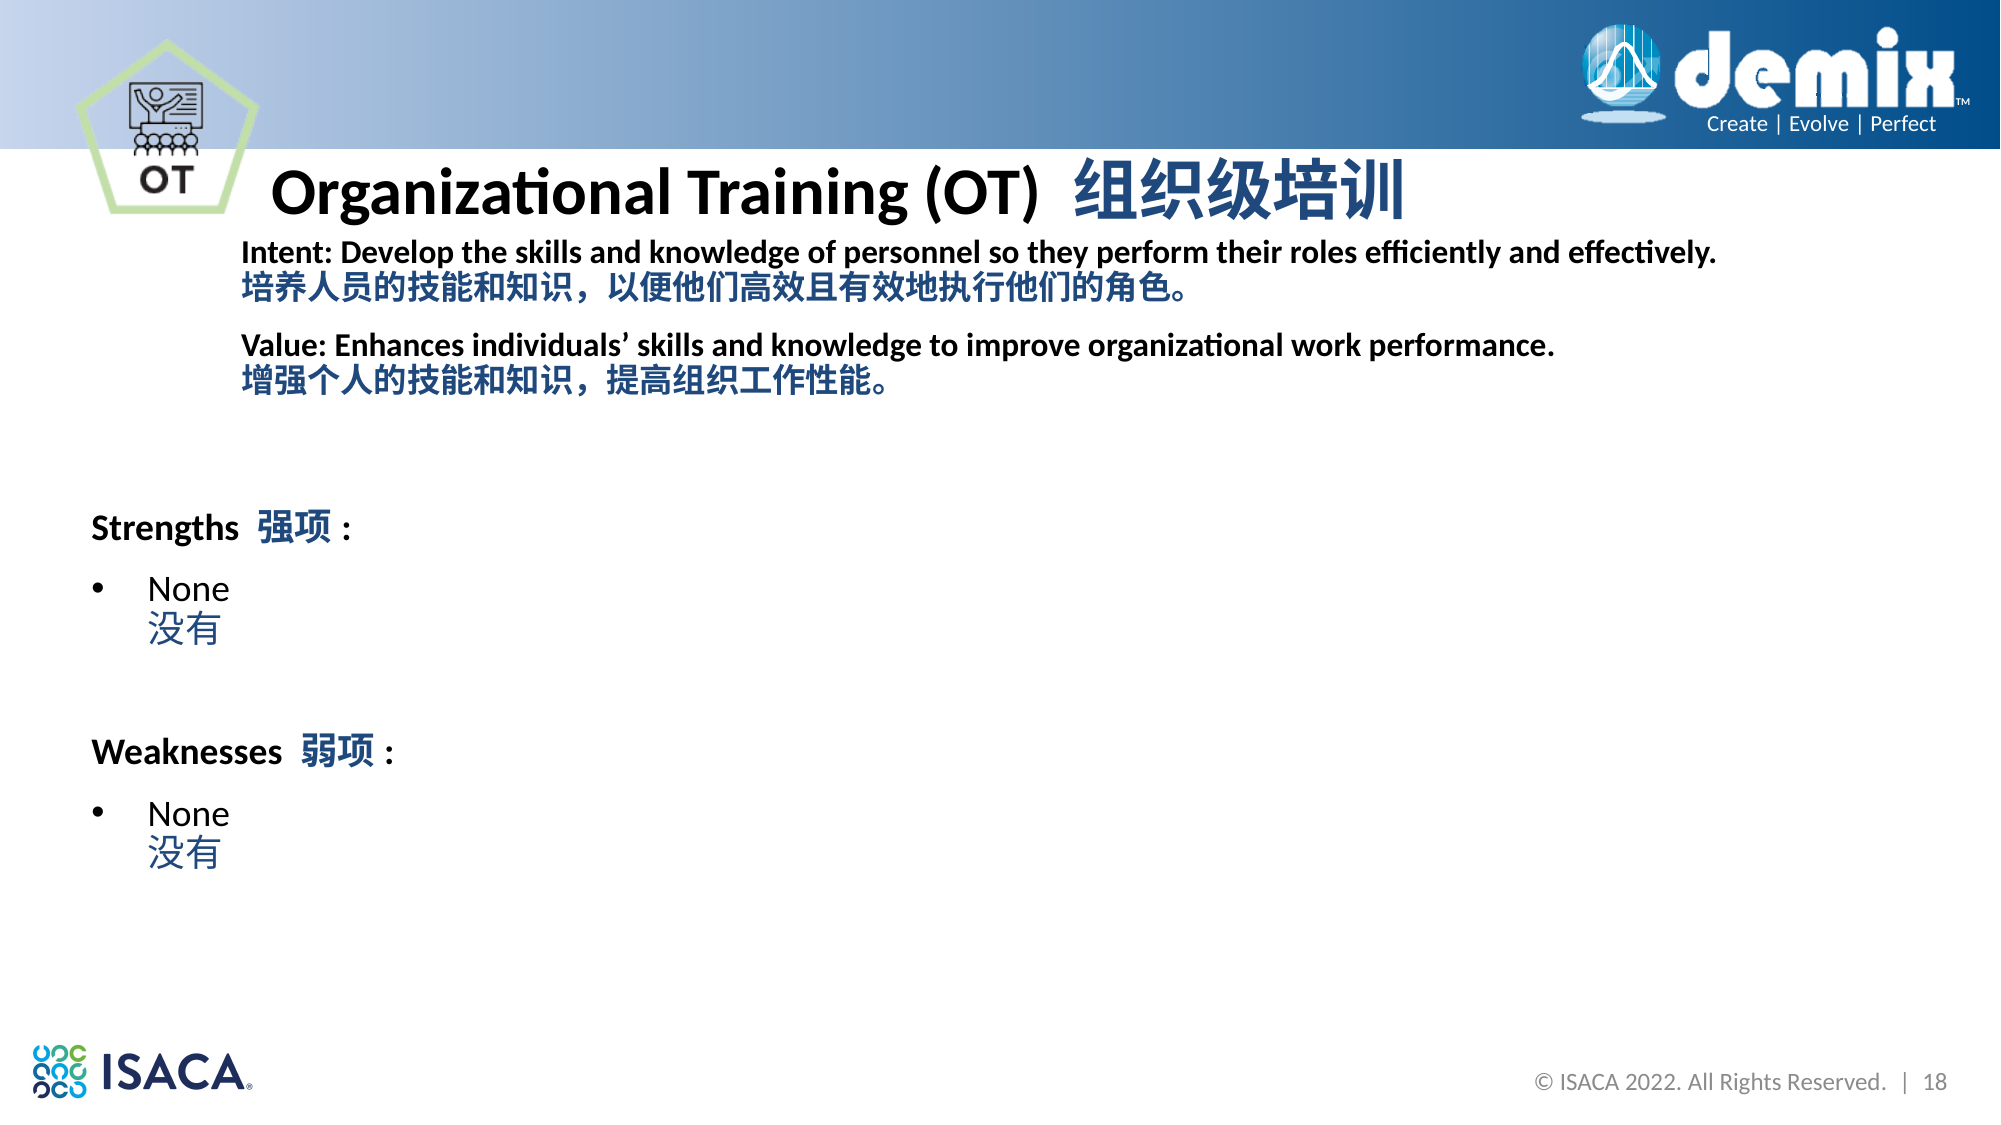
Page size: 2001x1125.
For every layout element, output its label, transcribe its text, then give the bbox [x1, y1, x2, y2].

picture [1549, 3, 2000, 153]
title Organizational Training (OT) 组织级培训 [255, 148, 1900, 227]
picture [29, 1043, 255, 1103]
list Intent: Develop the skills and knowledge of personnel so they perform their roles efficiently and effectively. 培养人员的技能和知识，以便他们高效且有效地执行他们的角色。 Value: Enhances individuals’ skills and knowledge to improve organizational work performance. 增强个人的技能和知识，提高组织工作性能。 [76, 227, 1924, 424]
text_box Strengths 强项: None 没有 Weaknesses 弱项: None 没有 [76, 500, 1925, 1009]
picture [68, 38, 266, 216]
